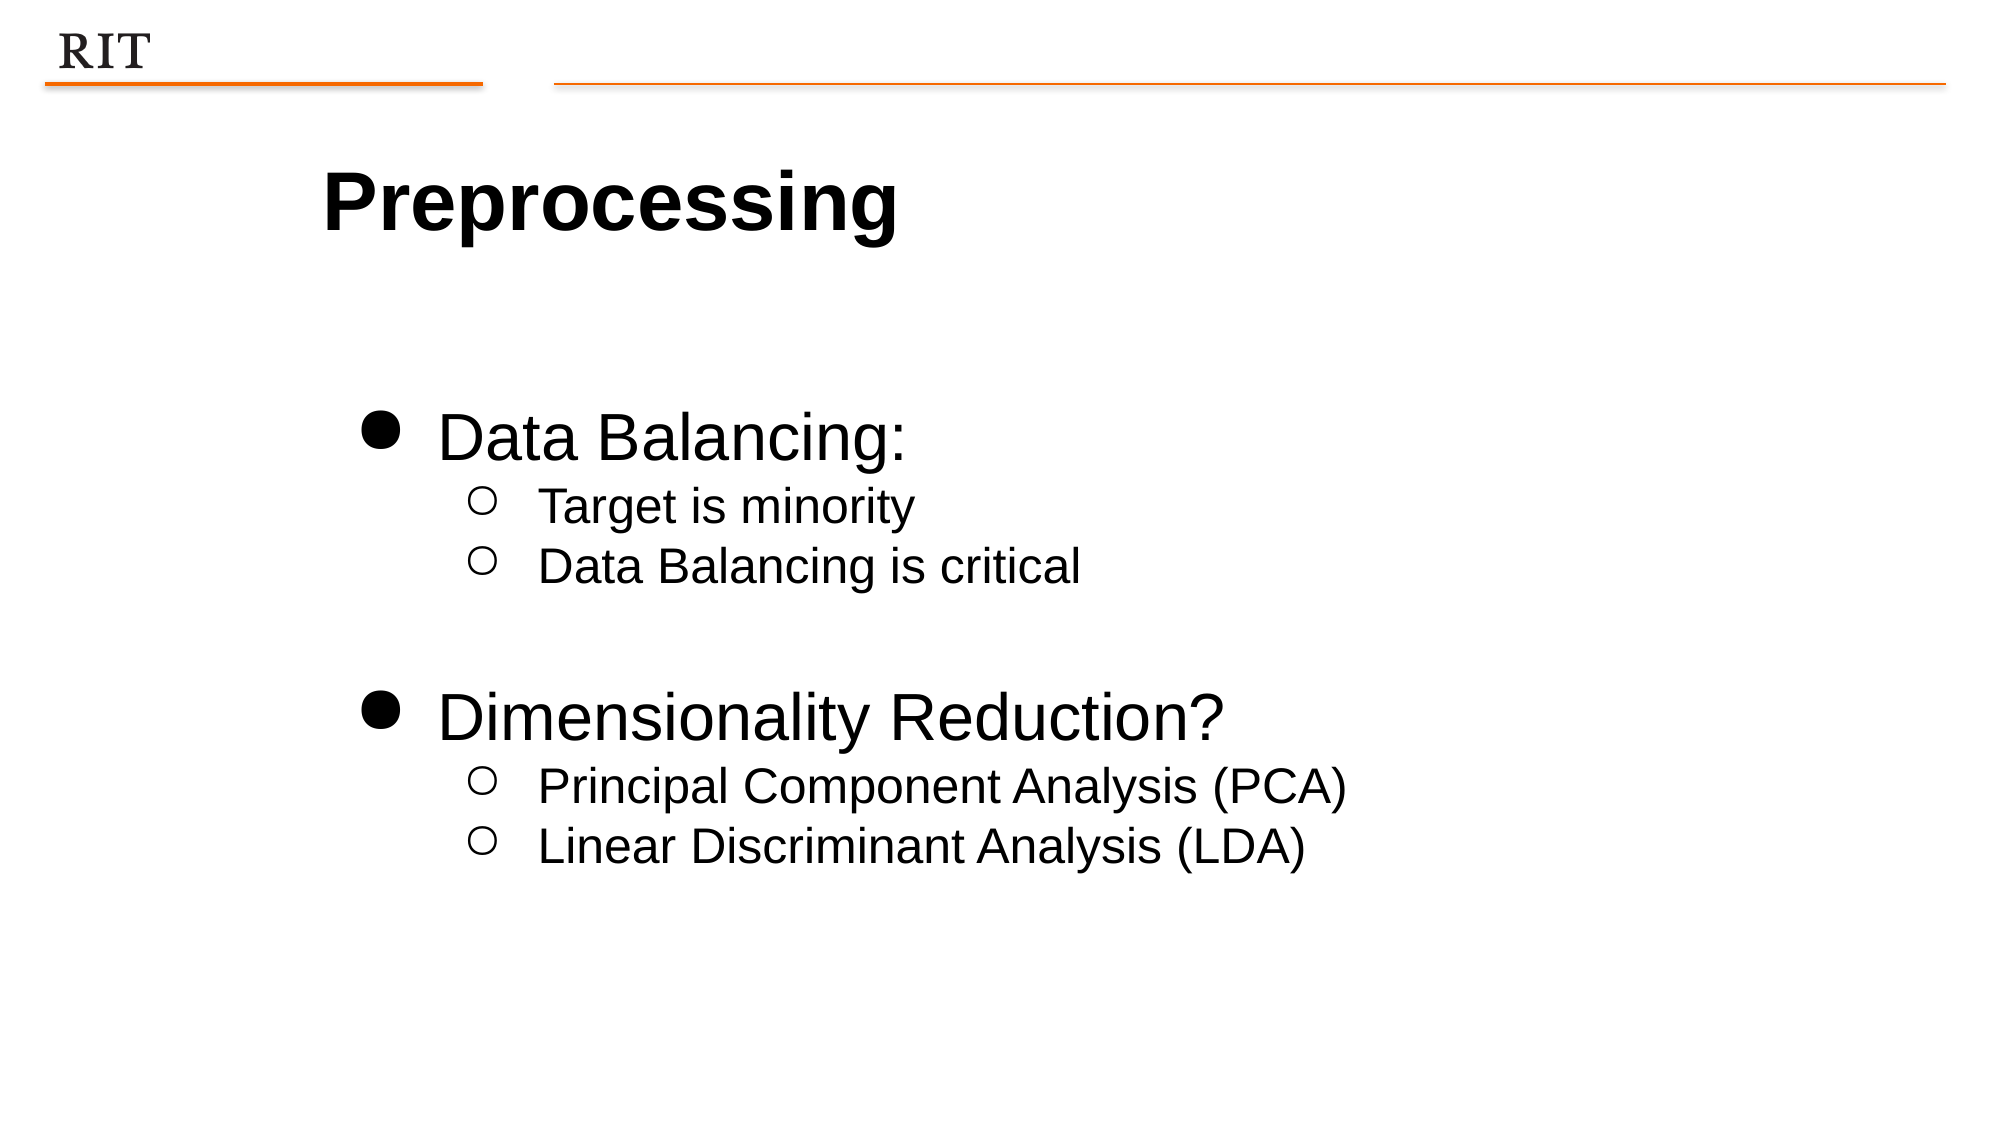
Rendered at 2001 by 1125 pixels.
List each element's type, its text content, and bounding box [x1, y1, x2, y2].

title Preprocessing [0, 109, 1224, 285]
text_box Data Balancing: Target is minority Data Balancing is critical Dimensionality Reduction? Principal Component Analysis (PCA) Linear Discriminant Analysis (LDA) [317, 373, 1616, 1038]
